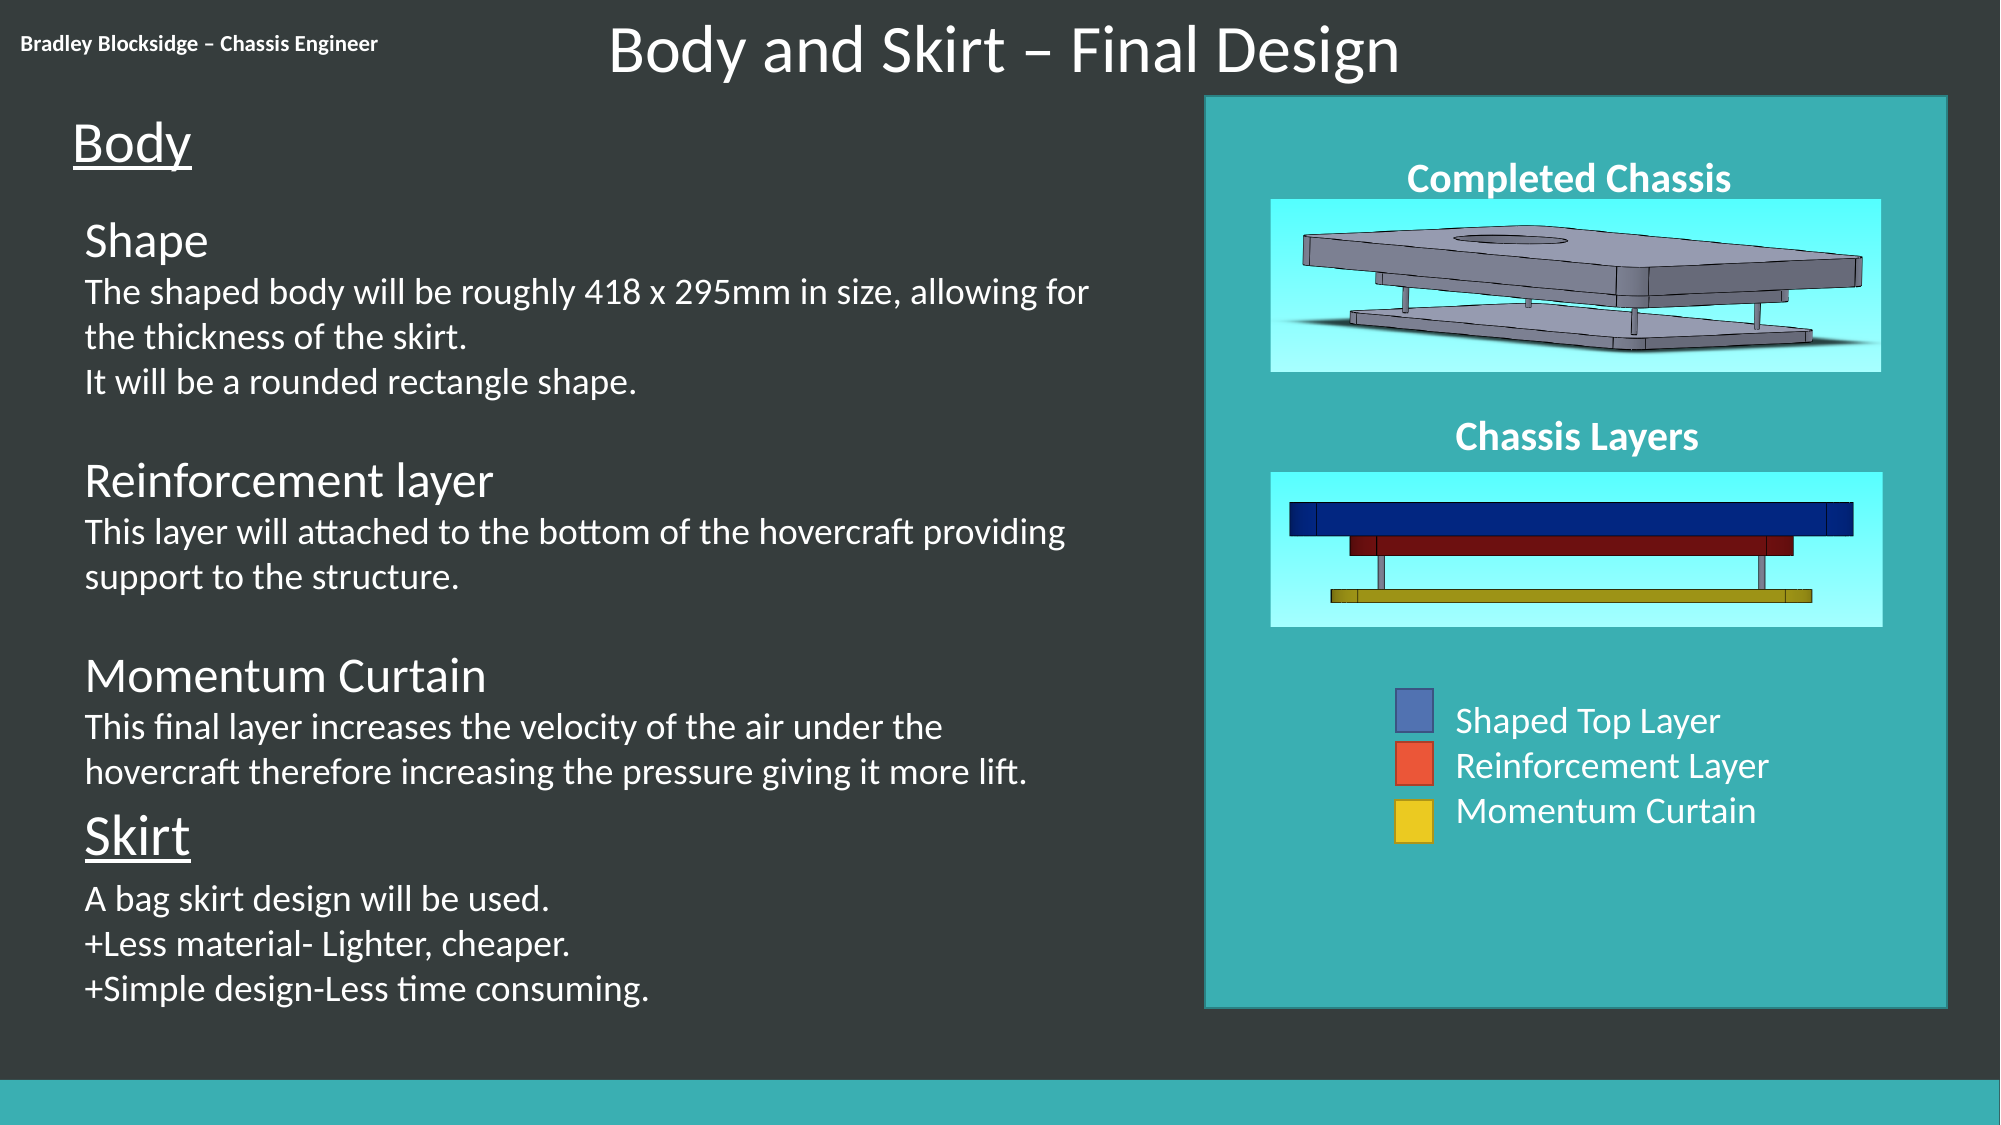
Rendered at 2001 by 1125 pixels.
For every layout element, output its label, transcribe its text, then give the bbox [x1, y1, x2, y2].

text_box [1204, 95, 1948, 1009]
title Body and Skirt – Final Design [593, 6, 1424, 96]
text_box Shape The shaped body will be roughly 418 x 295mm in size, allowing for the thickness of the skirt. It will be a rounded rectangle shape. Reinforcement layer This layer will attached to the bottom of the hovercraft providing support to the structure. Momentum Curtain This final layer increases the velocity of the air under the hovercraft therefore increasing the pressure giving it more lift. [69, 199, 1116, 800]
text_box [1395, 688, 1434, 733]
text_box Shaped Top Layer Reinforcement Layer Momentum Curtain [1440, 688, 1801, 839]
text_box A bag skirt design will be used. +Less material- Lighter, cheaper. +Simple design-Less time consuming. [69, 866, 1077, 1016]
list Body [50, 104, 243, 180]
picture [1270, 472, 1883, 627]
text_box Bradley Blocksidge – Chassis Engineer [5, 20, 394, 64]
text_box [1394, 799, 1434, 844]
text_box Skirt [62, 797, 254, 873]
text_box Completed Chassis [1392, 143, 1760, 199]
text_box Chassis Layers [1440, 401, 1719, 467]
picture [1270, 199, 1882, 372]
text_box [1395, 741, 1434, 786]
